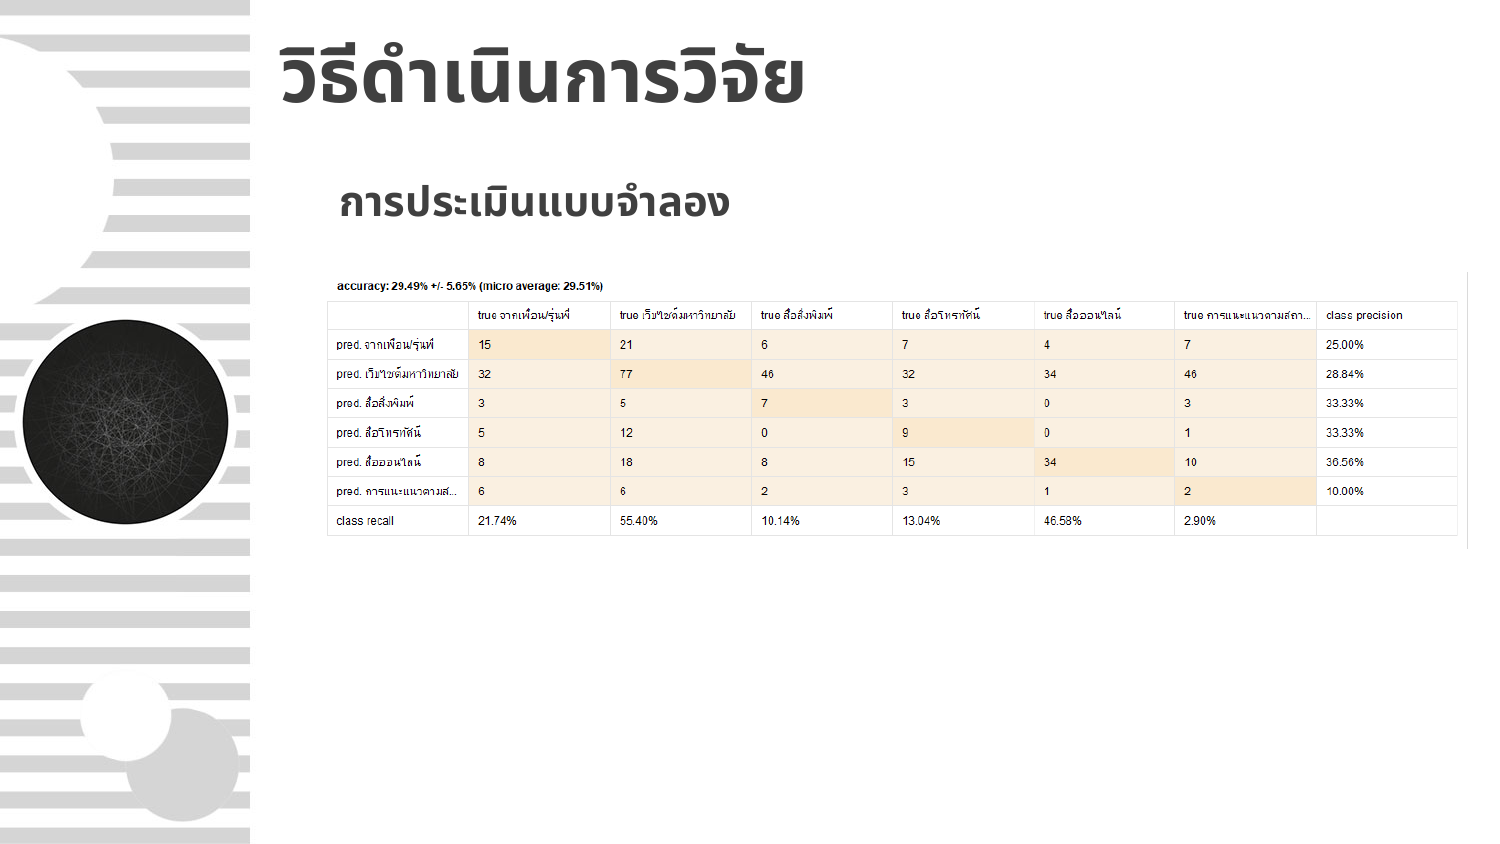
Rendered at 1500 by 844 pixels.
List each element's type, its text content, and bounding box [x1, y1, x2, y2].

title วิธีดำเนินการวิจัย [265, 0, 1500, 146]
picture [0, 0, 1500, 844]
list การประเมินแบบจำลอง [324, 161, 1459, 238]
